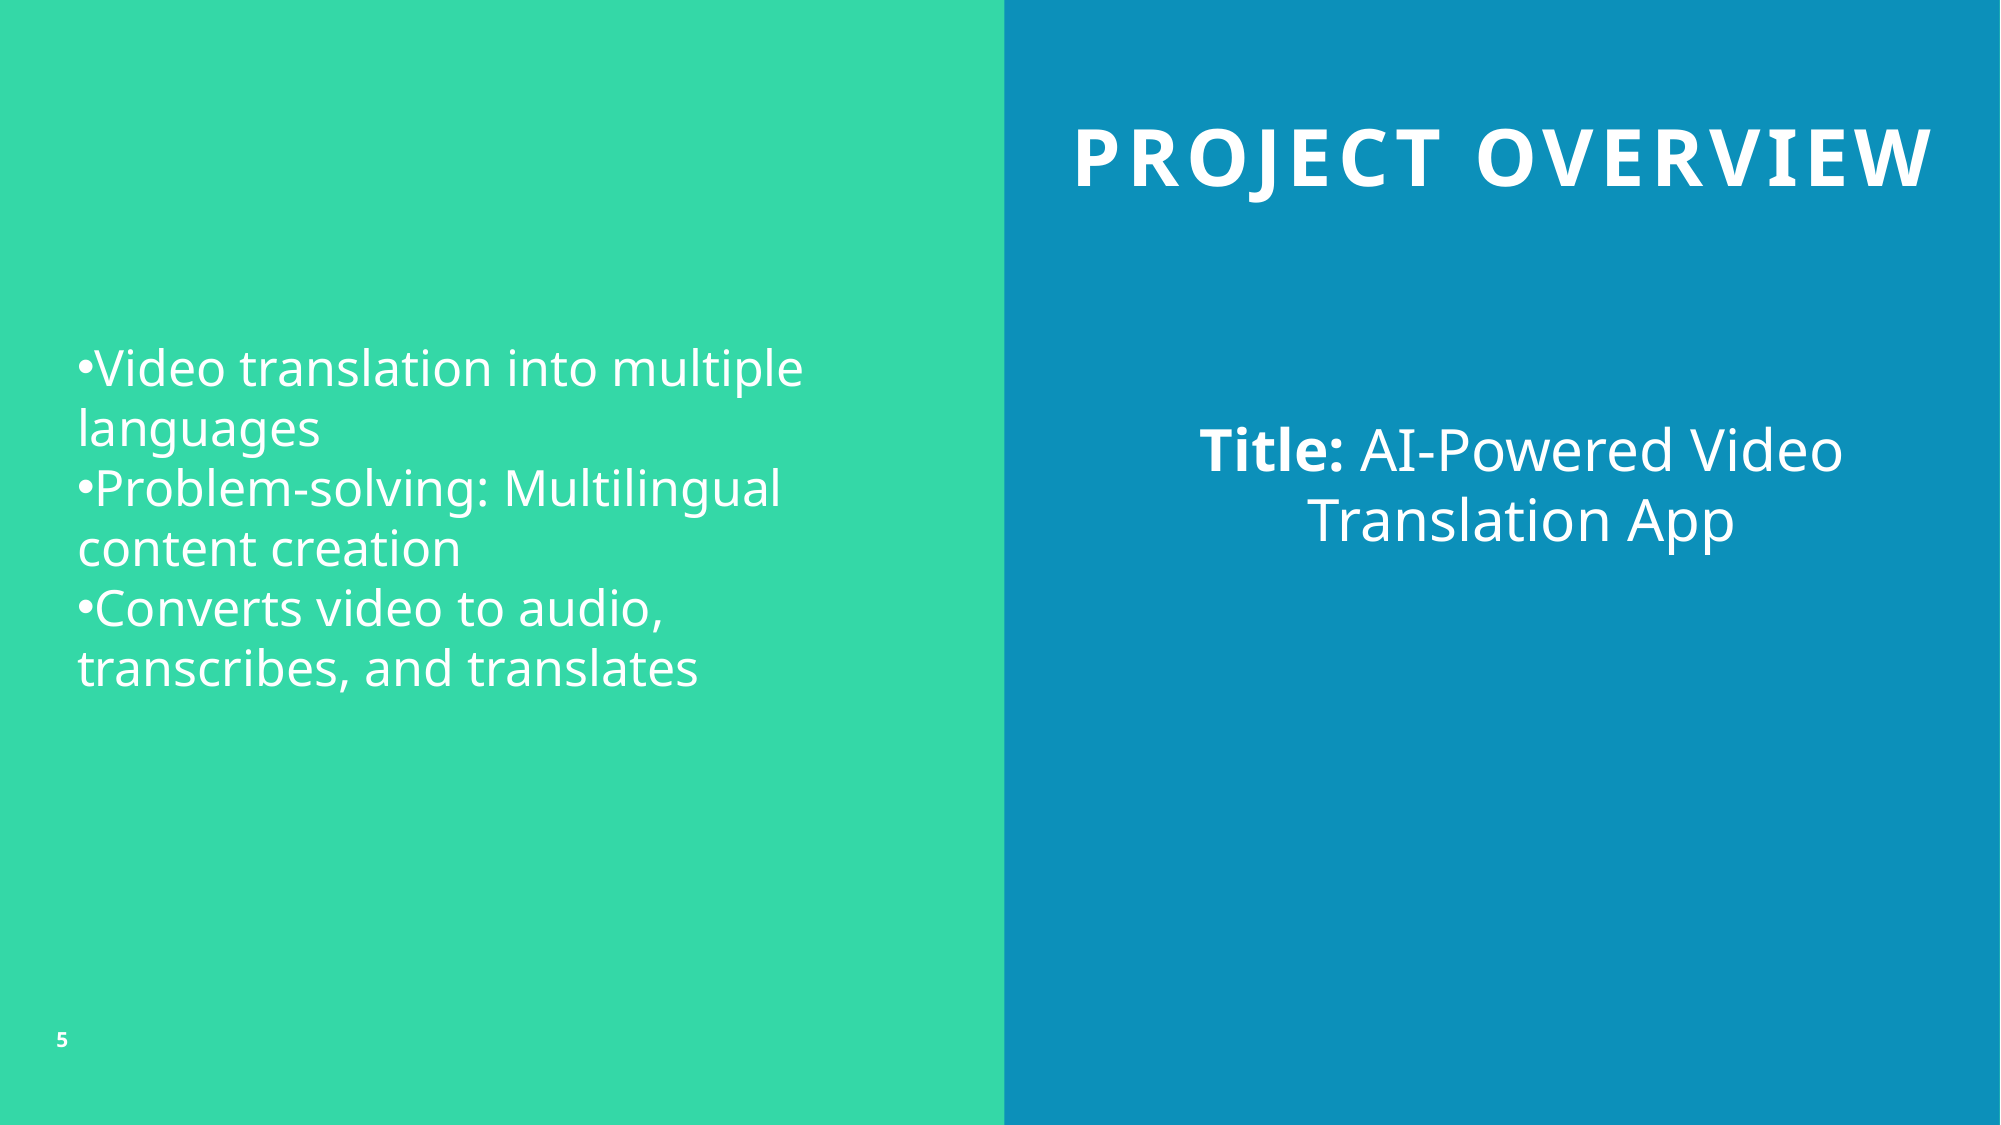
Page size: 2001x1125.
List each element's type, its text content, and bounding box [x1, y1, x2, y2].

slide_number 5 [0, 943, 125, 1062]
title Project overvıew [1004, 0, 2000, 1125]
text_box Title: AI-Powered Video Translation App [1130, 405, 1914, 561]
text_box Video translation into multiple languages Problem-solving: Multilingual content creation Converts video to audio, transcribes, and translates [62, 328, 883, 764]
